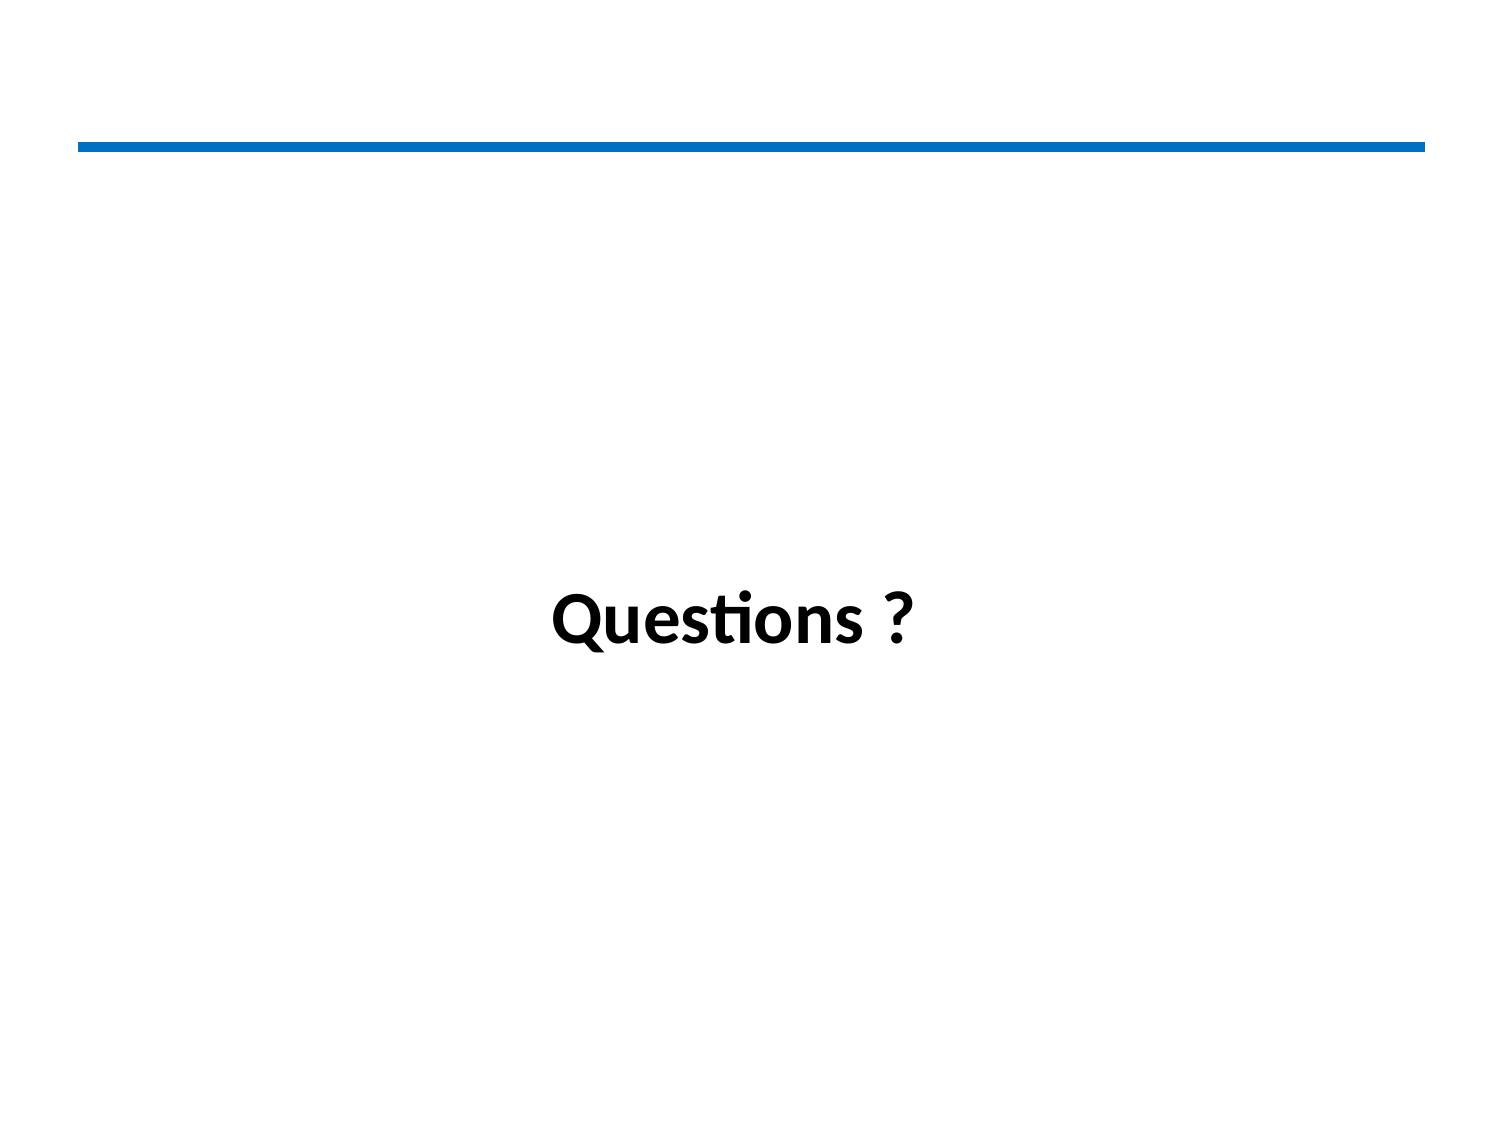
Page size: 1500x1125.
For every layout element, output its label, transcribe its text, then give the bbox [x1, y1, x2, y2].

title Questions ? [58, 427, 1409, 813]
